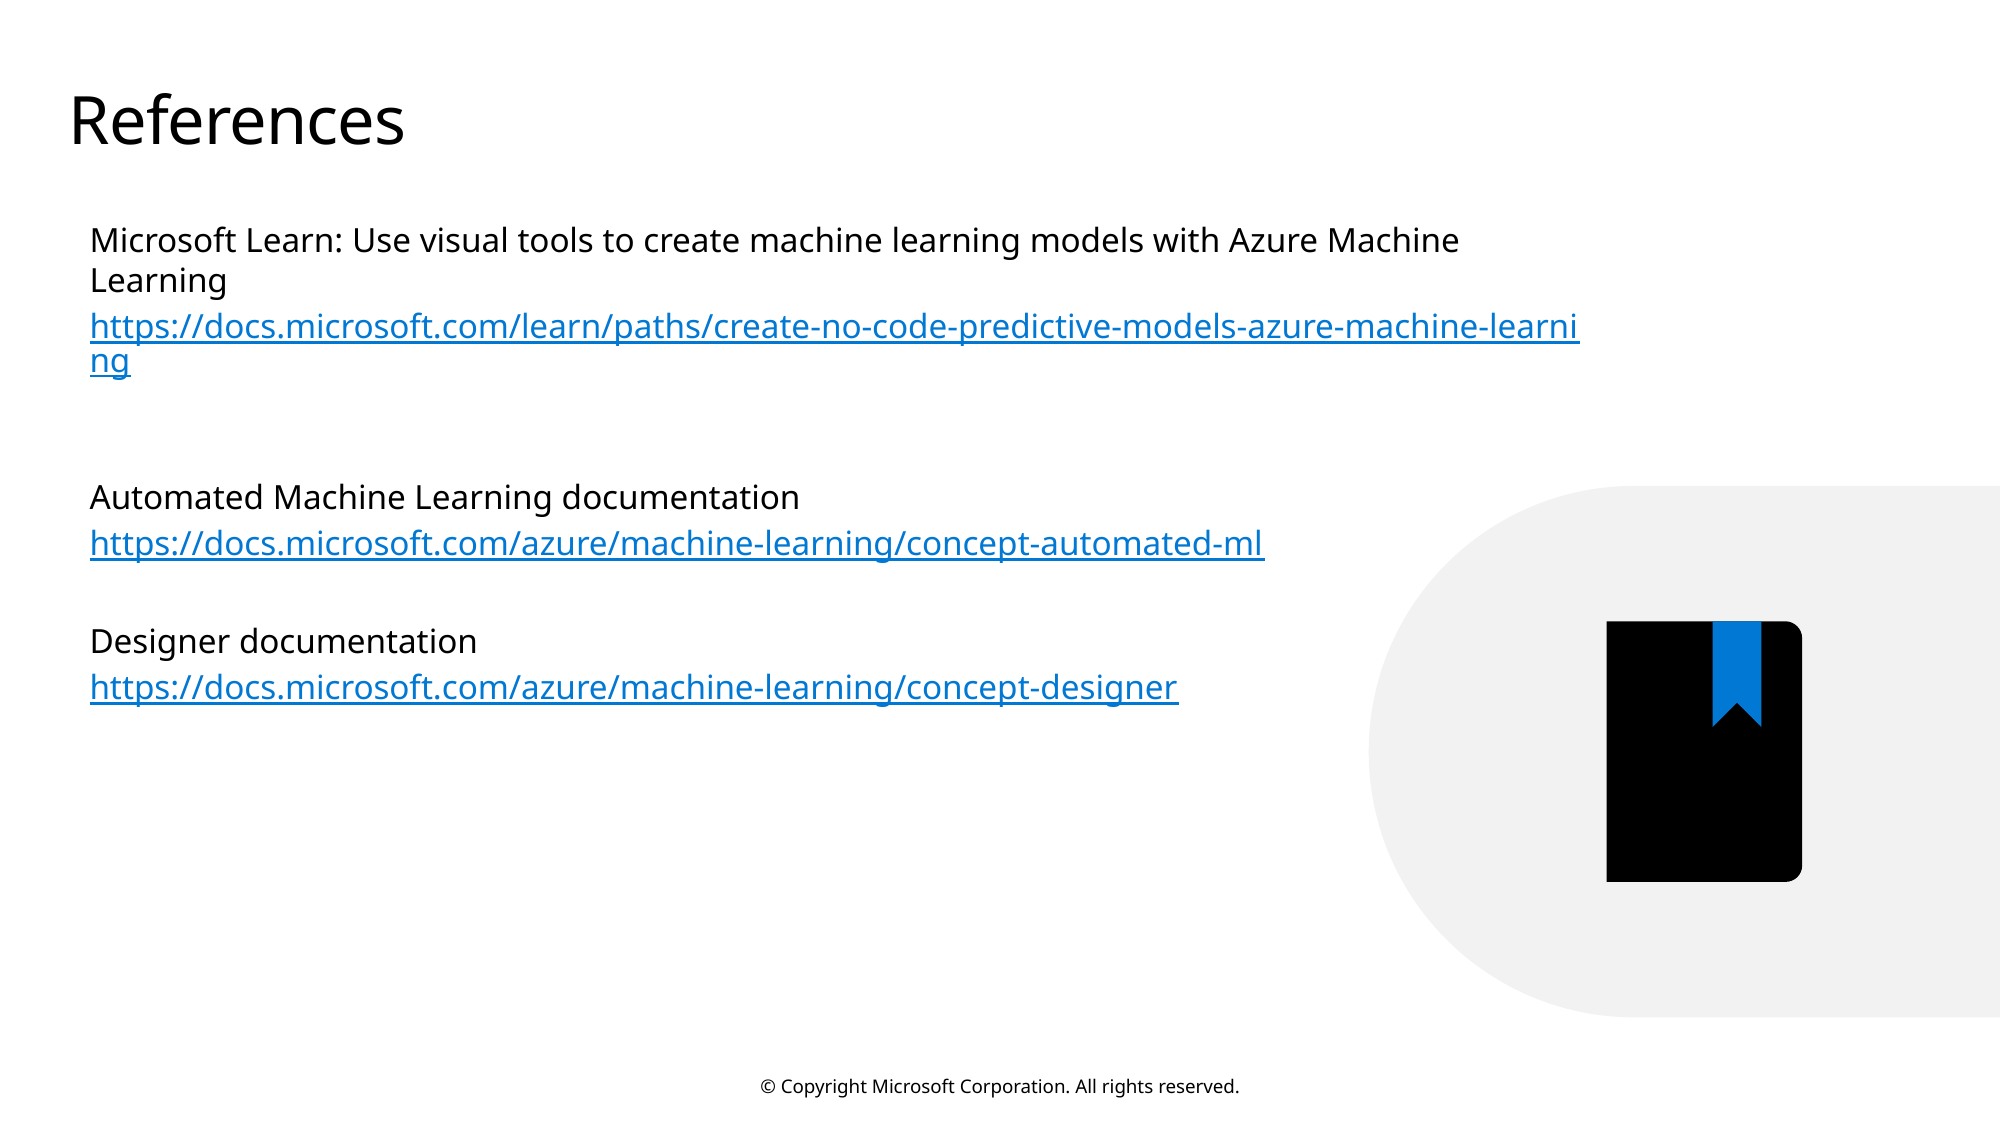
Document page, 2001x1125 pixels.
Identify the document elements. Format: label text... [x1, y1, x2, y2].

picture [1606, 620, 1803, 883]
text_box [1367, 485, 2000, 1019]
list Microsoft Learn: Use visual tools to create machine learning models with Azure Machine Learning https://docs.microsoft.com/learn/paths/create-no-code-predictive-models-azure-machine-learning Automated Machine Learning documentation https://docs.microsoft.com/azure/machine-learning/concept-automated-ml Designer documentation https://docs.microsoft.com/azure/machine-learning/concept-designer [74, 211, 1607, 595]
title References [68, 72, 1930, 184]
